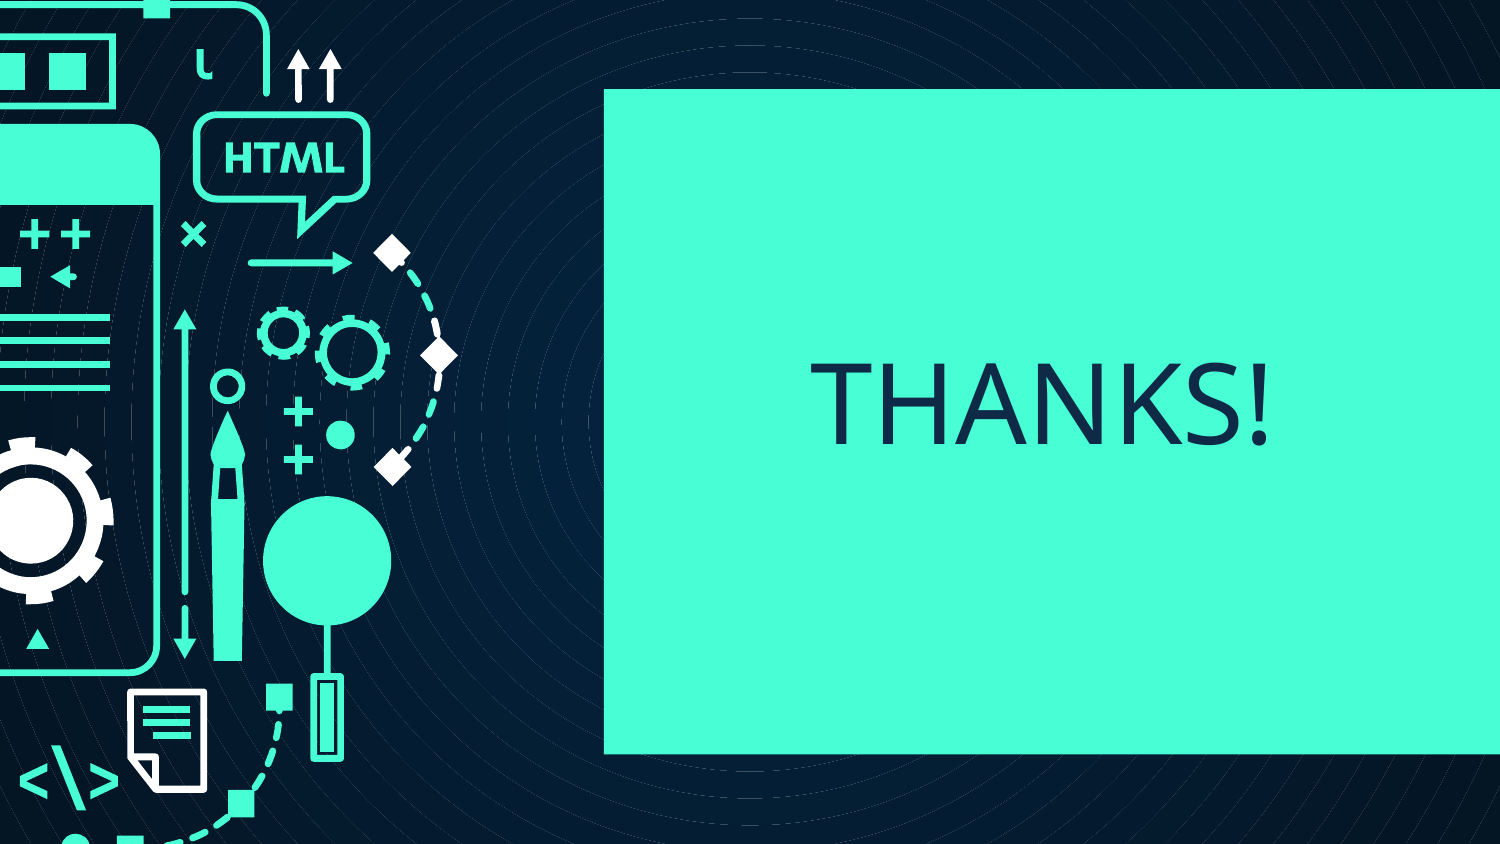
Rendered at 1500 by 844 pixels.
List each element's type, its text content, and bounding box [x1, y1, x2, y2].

text_box [812, 364, 871, 382]
text_box [1124, 364, 1134, 382]
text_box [0, 0, 459, 844]
text_box [883, 364, 893, 382]
text_box [1093, 364, 1101, 382]
text_box [1189, 363, 1236, 382]
text_box [980, 364, 1002, 382]
text_box [1155, 364, 1179, 382]
title THANKS! [795, 382, 1383, 483]
text_box [935, 364, 944, 382]
text_box [1038, 364, 1060, 382]
text_box [1254, 364, 1265, 382]
